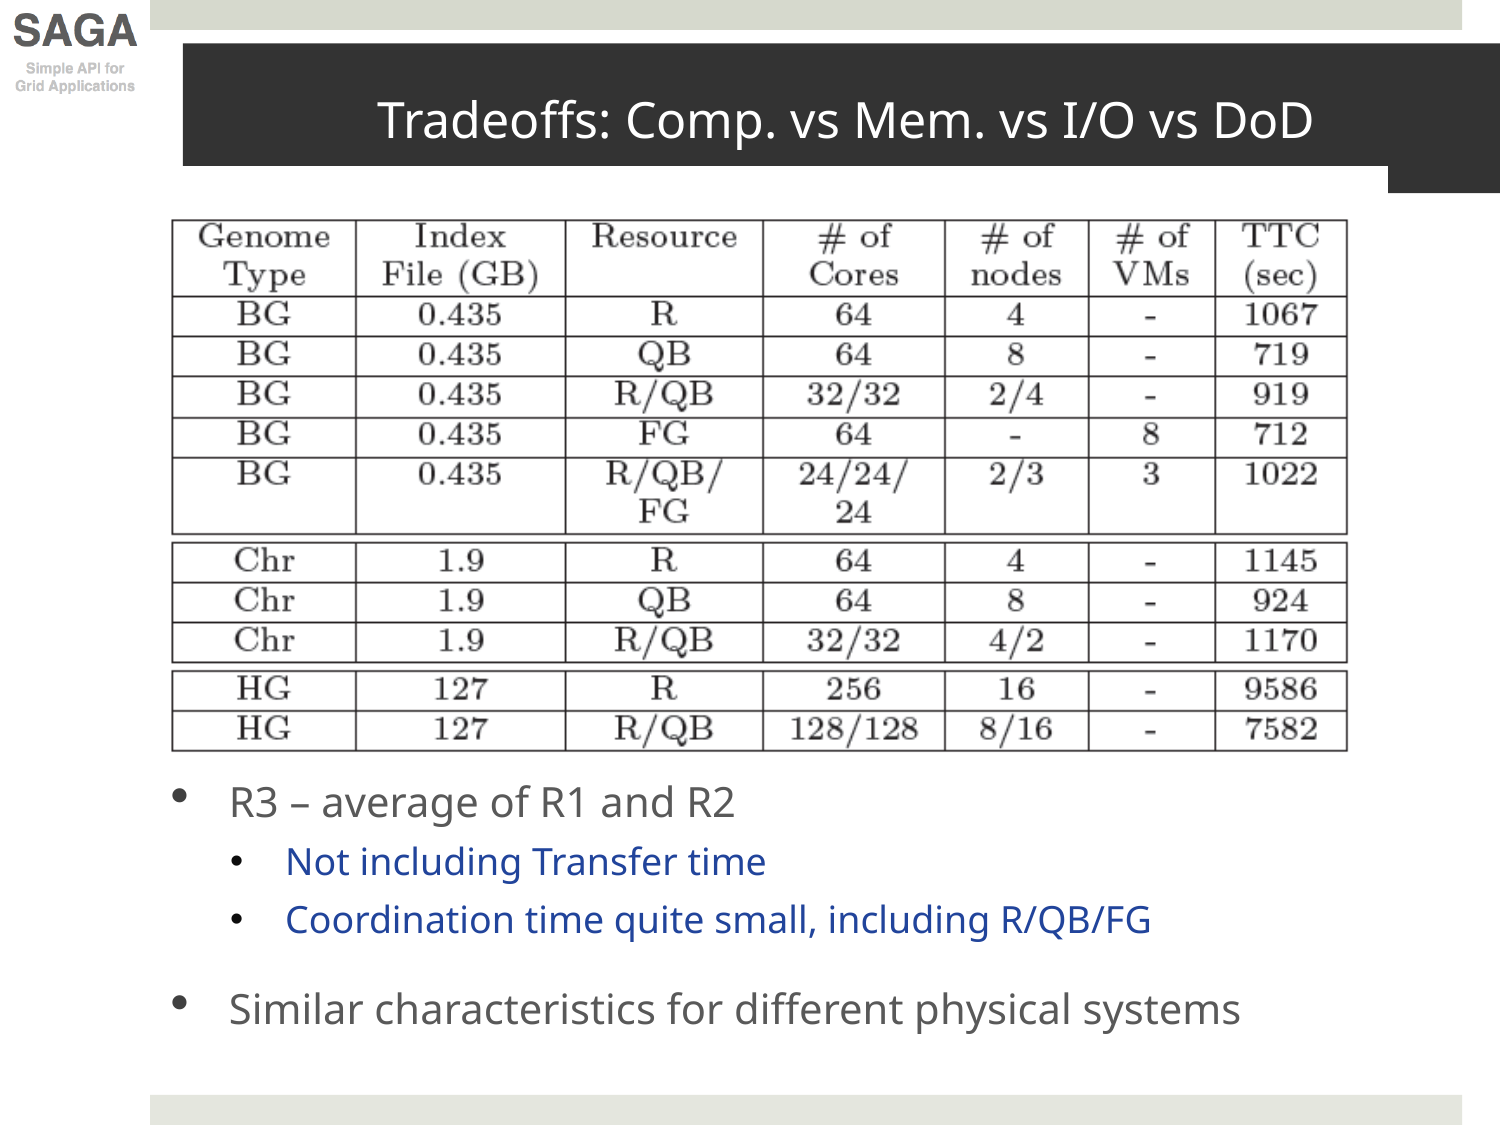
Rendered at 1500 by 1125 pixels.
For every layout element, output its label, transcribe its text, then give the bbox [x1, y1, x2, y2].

picture [106, 165, 1389, 785]
title Tradeoffs: Comp. vs Mem. vs I/O vs DoD [182, 43, 1500, 194]
list R3 – average of R1 and R2 Not including Transfer time Coordination time quite small, including R/QB/FG Similar characteristics for different physical systems [157, 768, 1465, 1094]
picture [0, 0, 150, 97]
